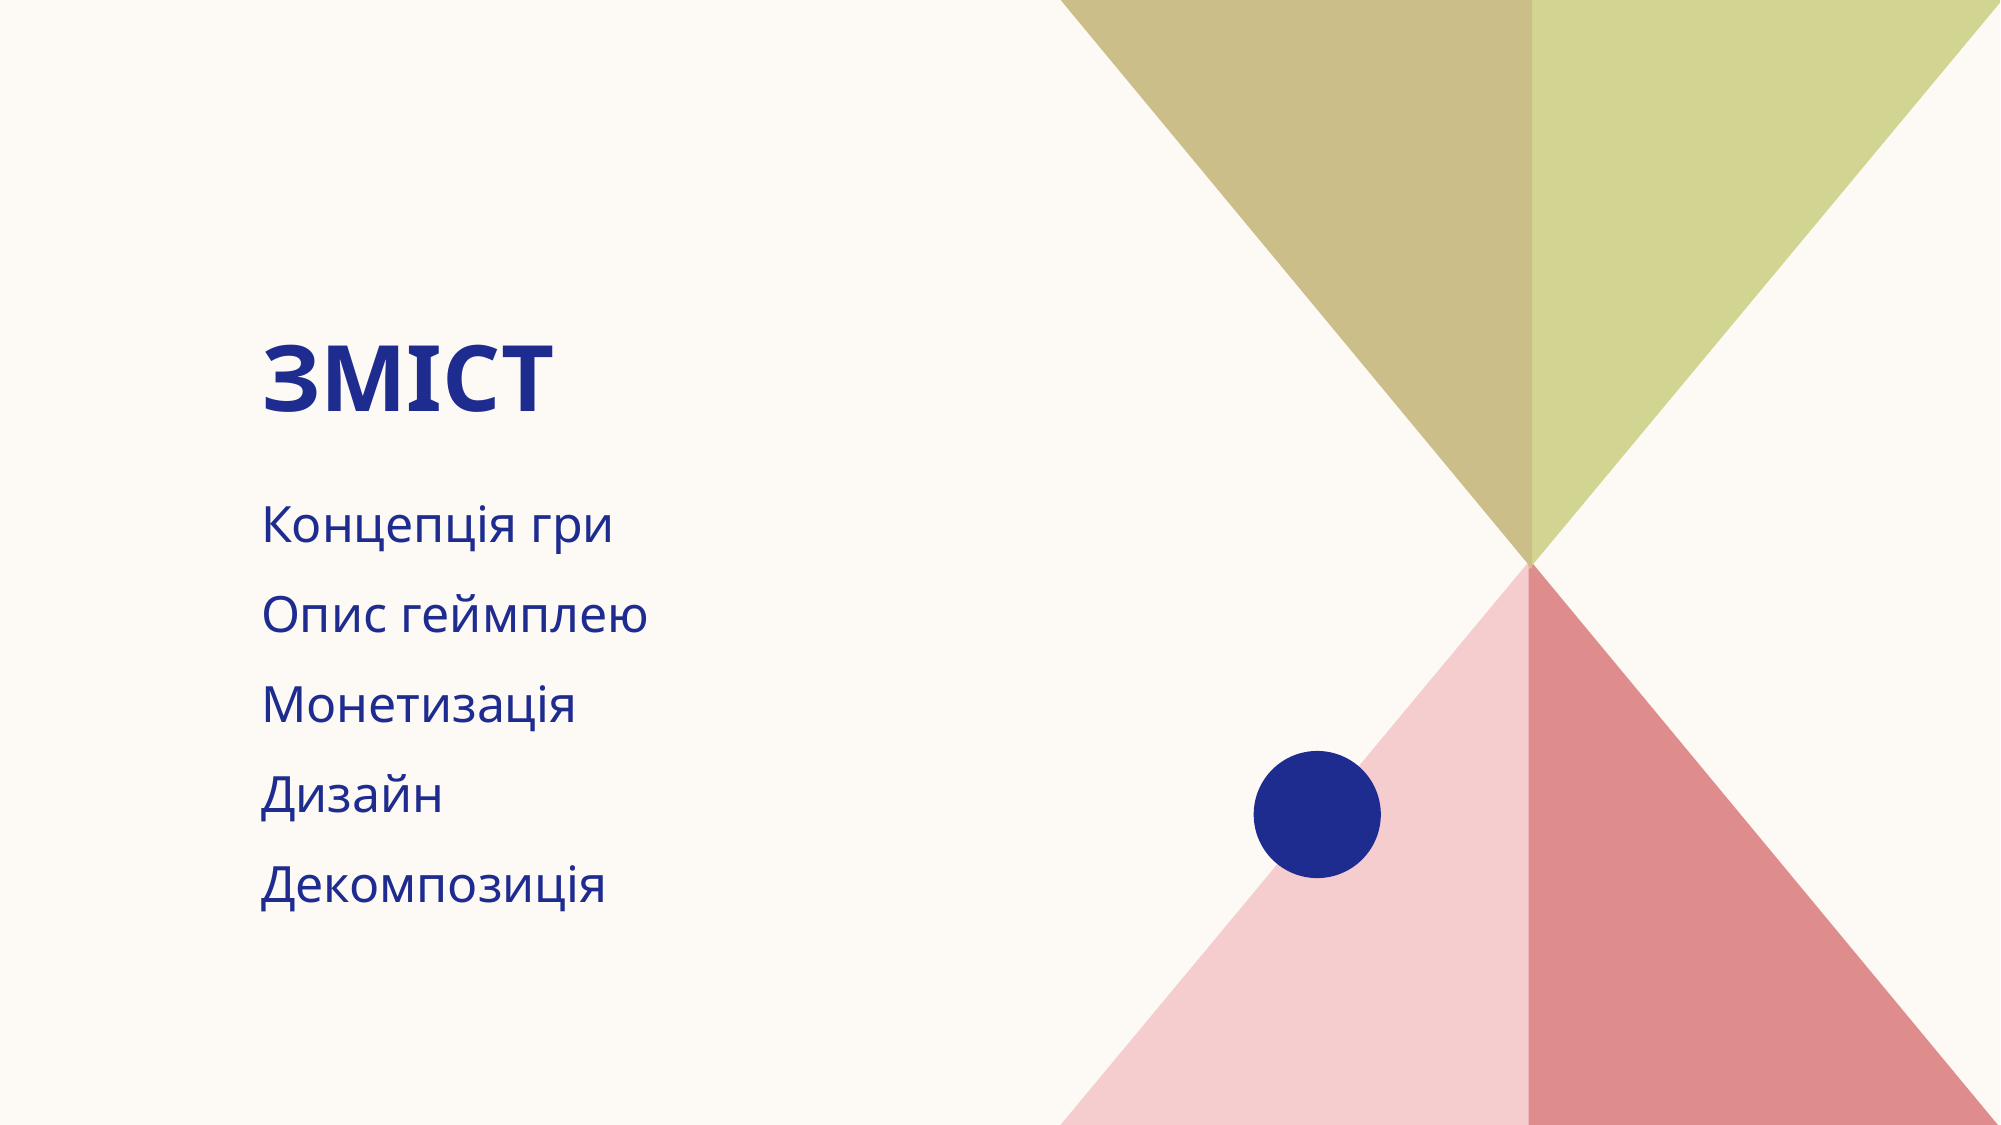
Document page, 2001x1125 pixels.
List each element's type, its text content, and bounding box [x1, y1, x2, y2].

title Зміст [246, 311, 1180, 438]
list Концепція гри Опис геймплею ​Монетизація Дизайн ​Декомпозиція​ [246, 454, 1180, 967]
